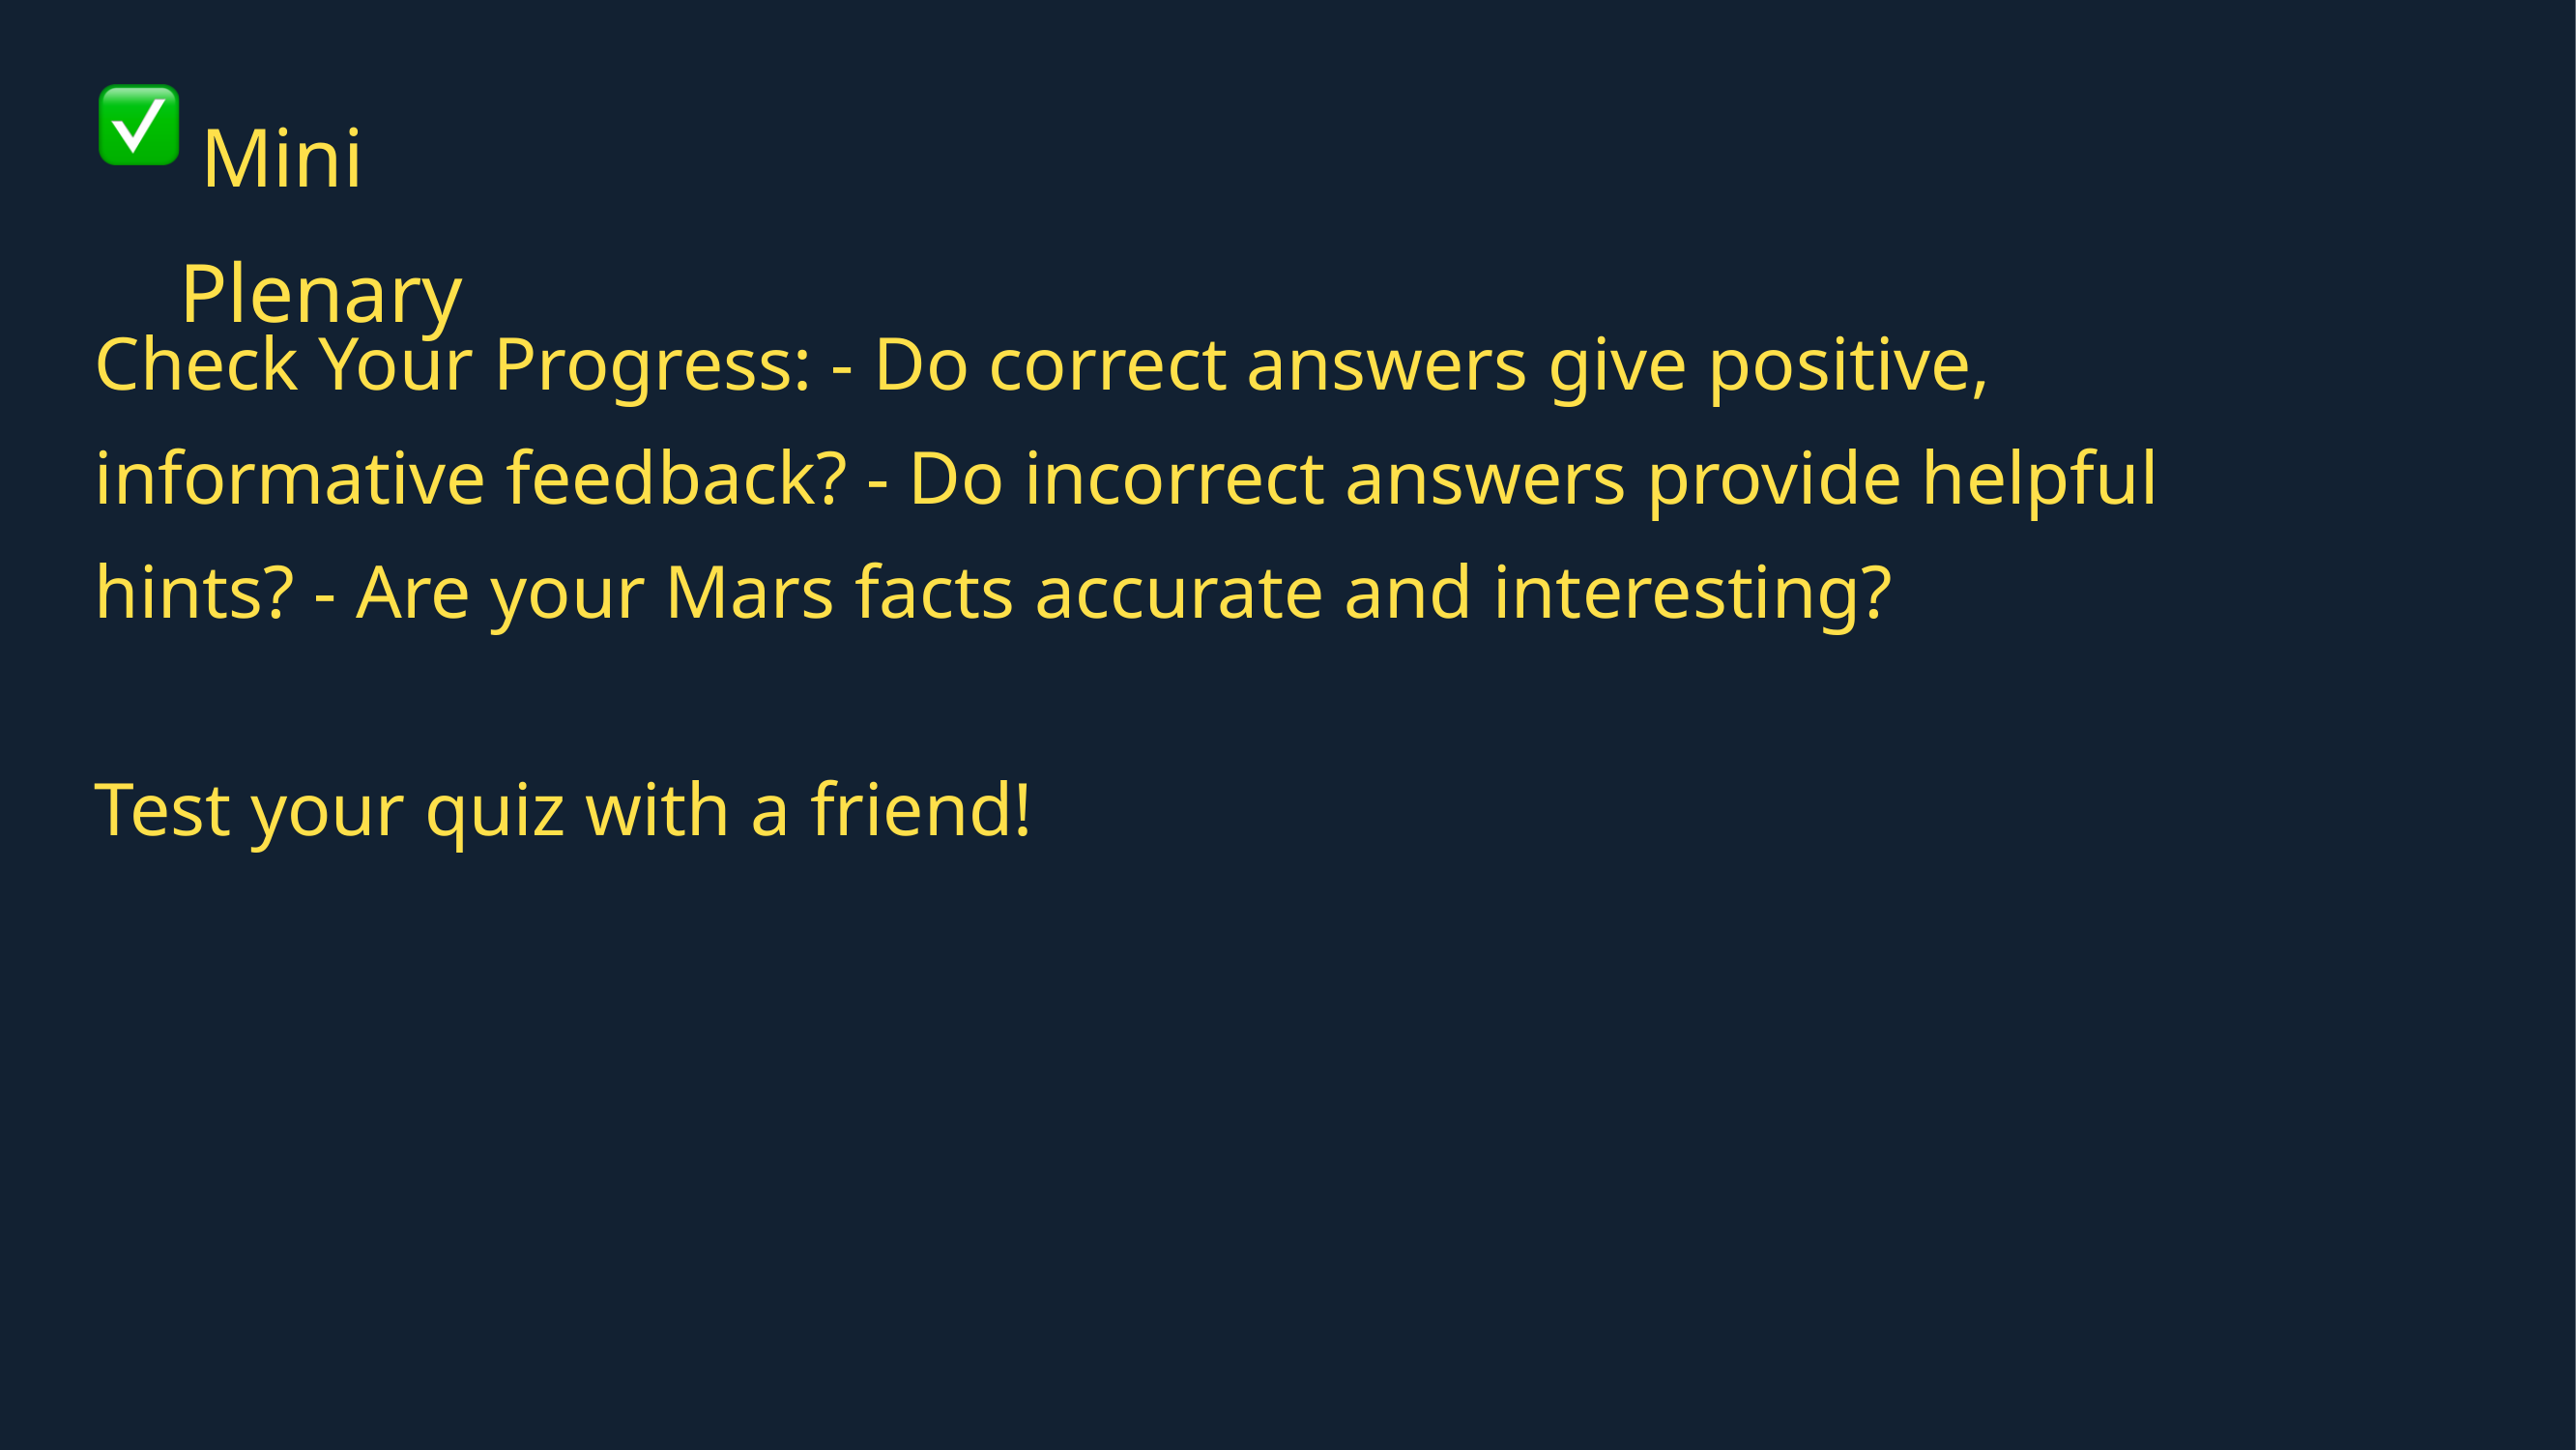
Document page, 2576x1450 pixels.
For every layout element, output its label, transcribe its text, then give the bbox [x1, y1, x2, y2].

text_box [99, 84, 179, 165]
text_box Mini Plenary [179, 68, 639, 291]
text_box Check Your Progress: - Do correct answers give positive, informative feedback? - Do incorrect answers provide helpful hints? - Are your Mars facts accurate and interesting? Test your quiz with a friend! [94, 291, 2296, 851]
